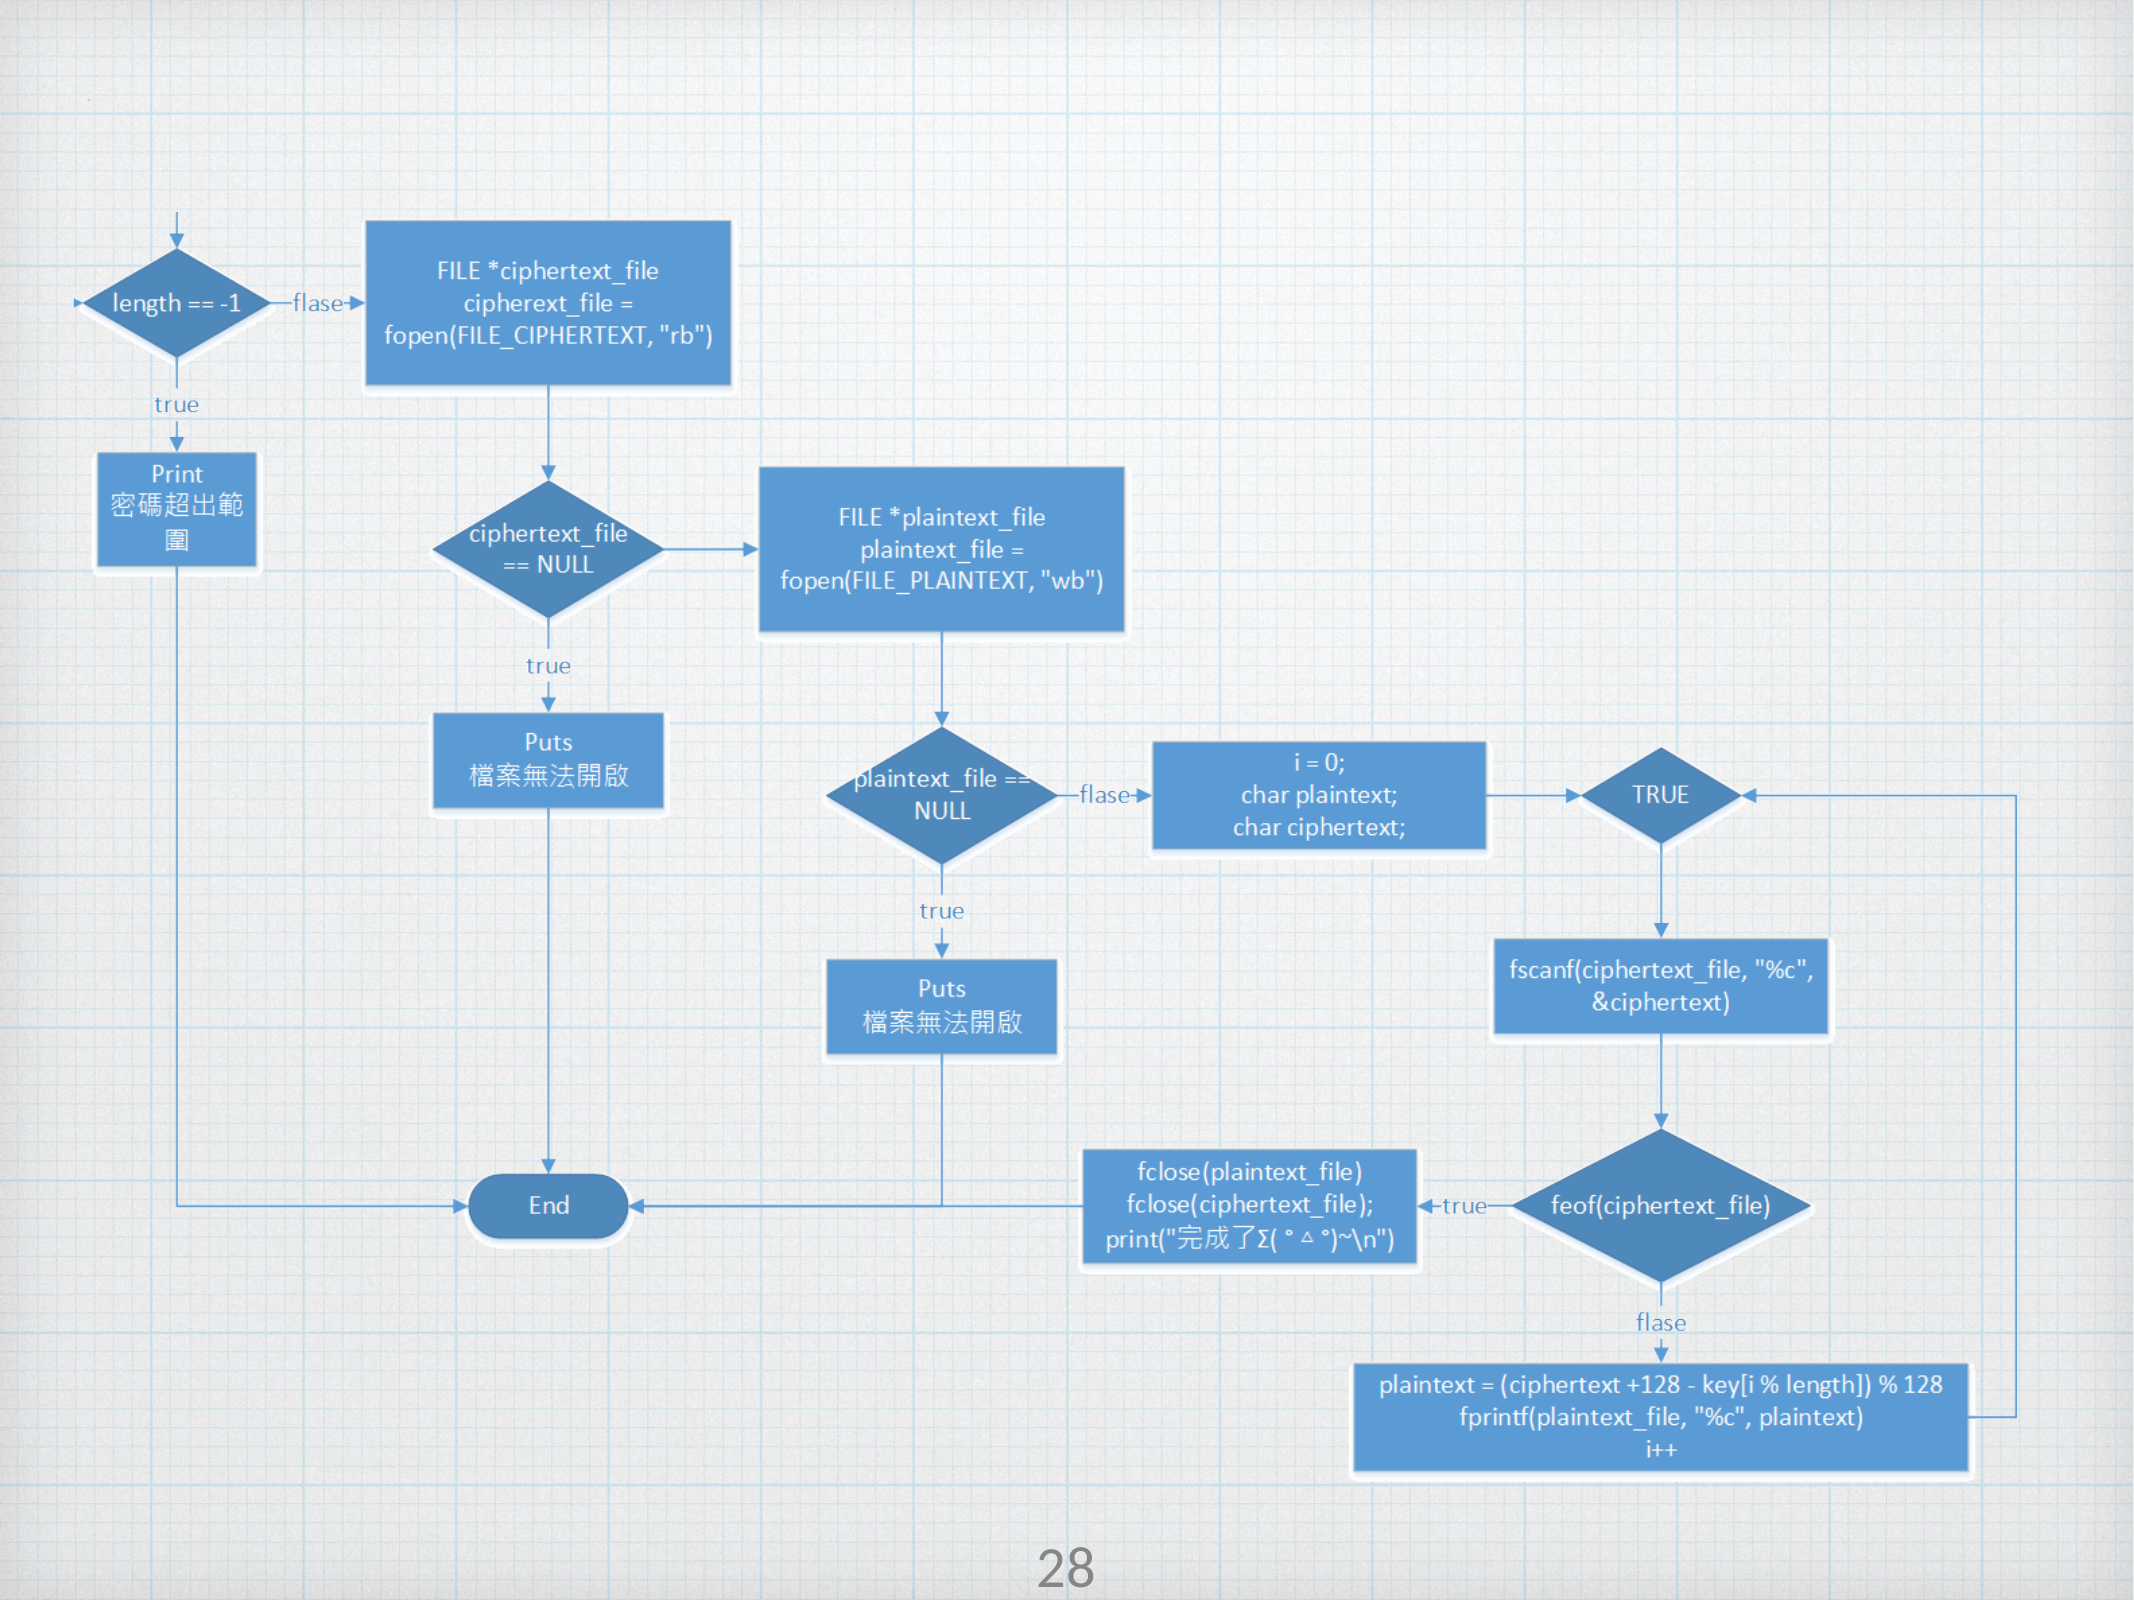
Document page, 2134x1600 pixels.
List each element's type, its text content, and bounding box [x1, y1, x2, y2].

slide_number 28 [1027, 1520, 1106, 1600]
picture [0, 0, 2134, 1600]
